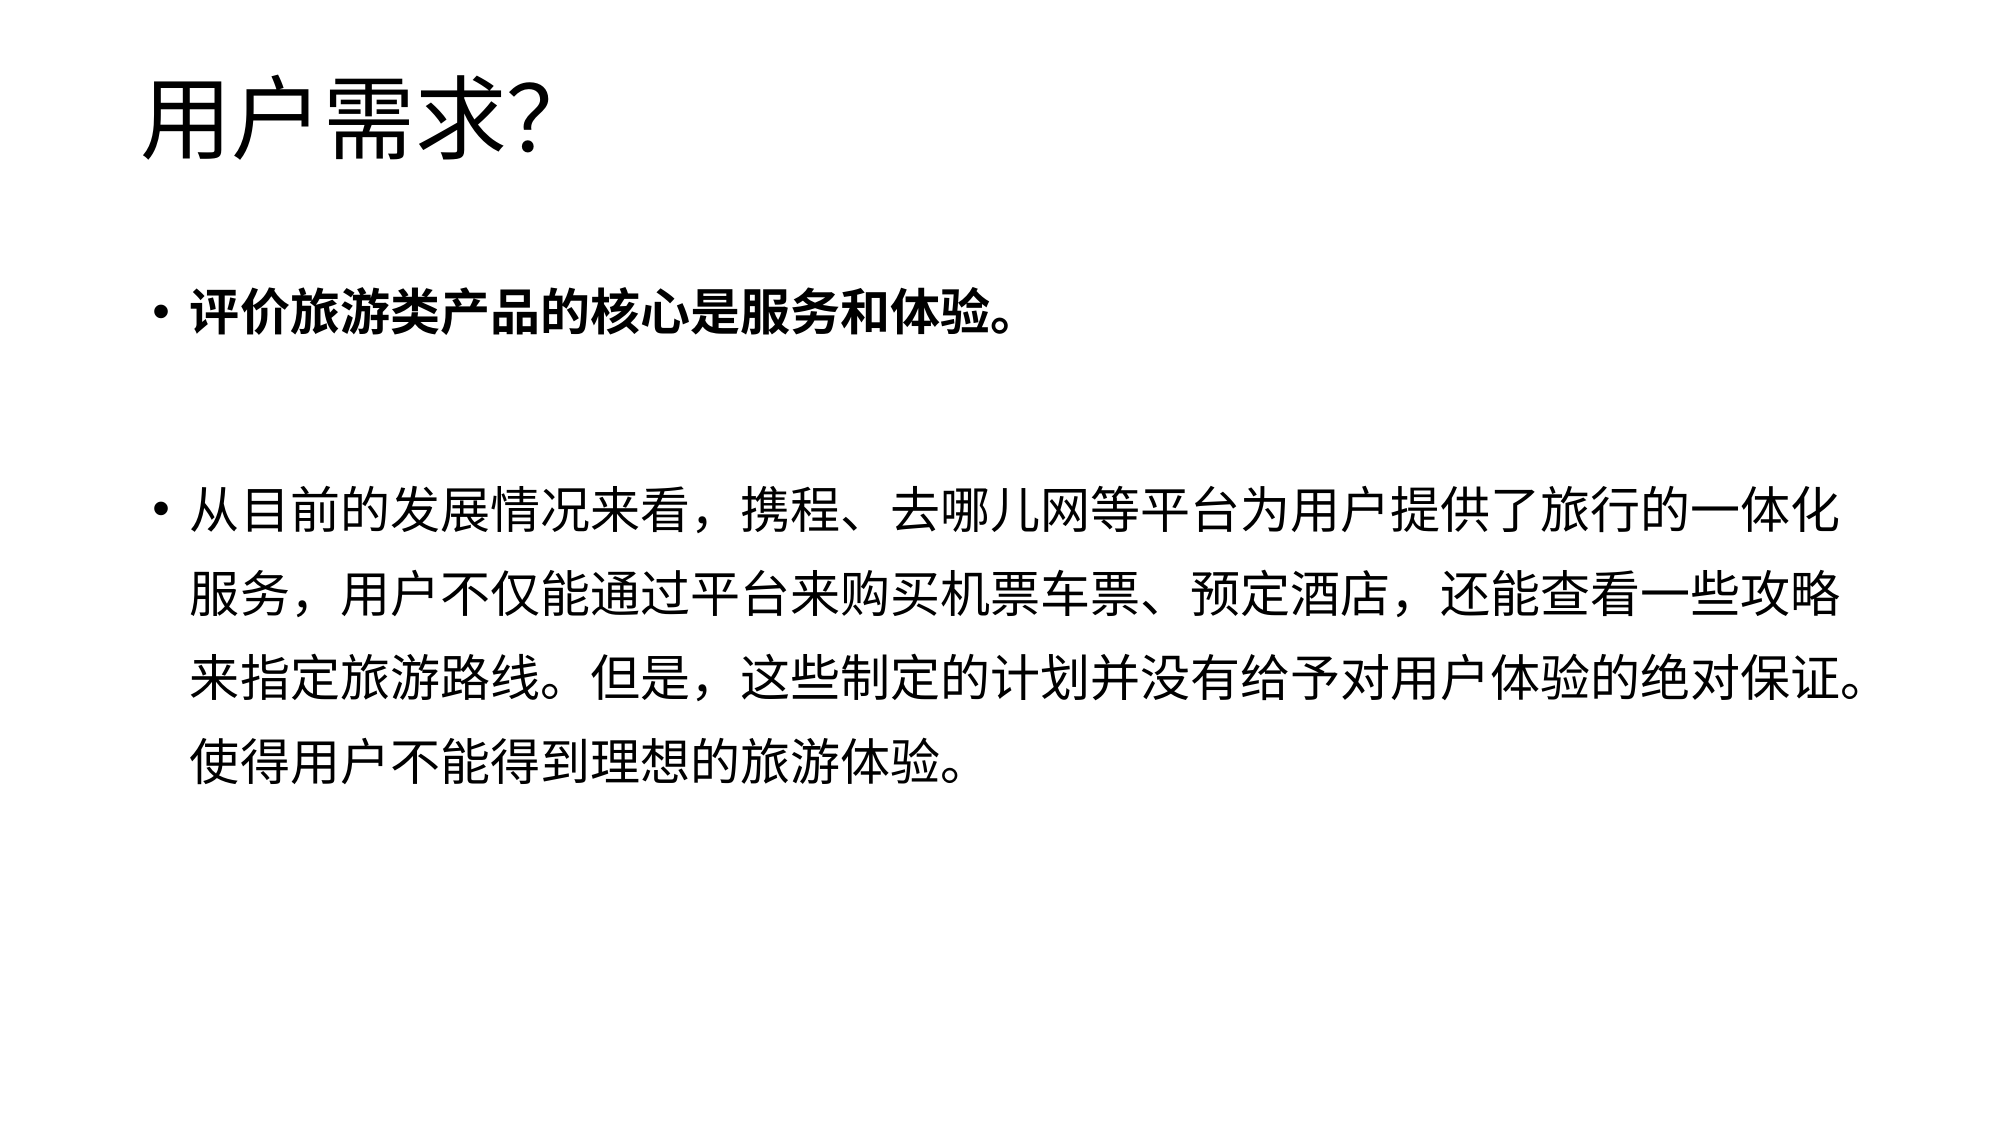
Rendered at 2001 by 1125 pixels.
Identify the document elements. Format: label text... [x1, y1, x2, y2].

title 用户需求？ [125, 14, 1851, 232]
list 评价旅游类产品的核心是服务和体验。 从目前的发展情况来看，携程、去哪儿网等平台为用户提供了旅行的一体化服务，用户不仅能通过平台来购买机票车票、预定酒店，还能查看一些攻略来指定旅游路线。但是，这些制定的计划并没有给予对用户体验的绝对保证。使得用户不能得到理想的旅游体验。 [137, 261, 1863, 953]
